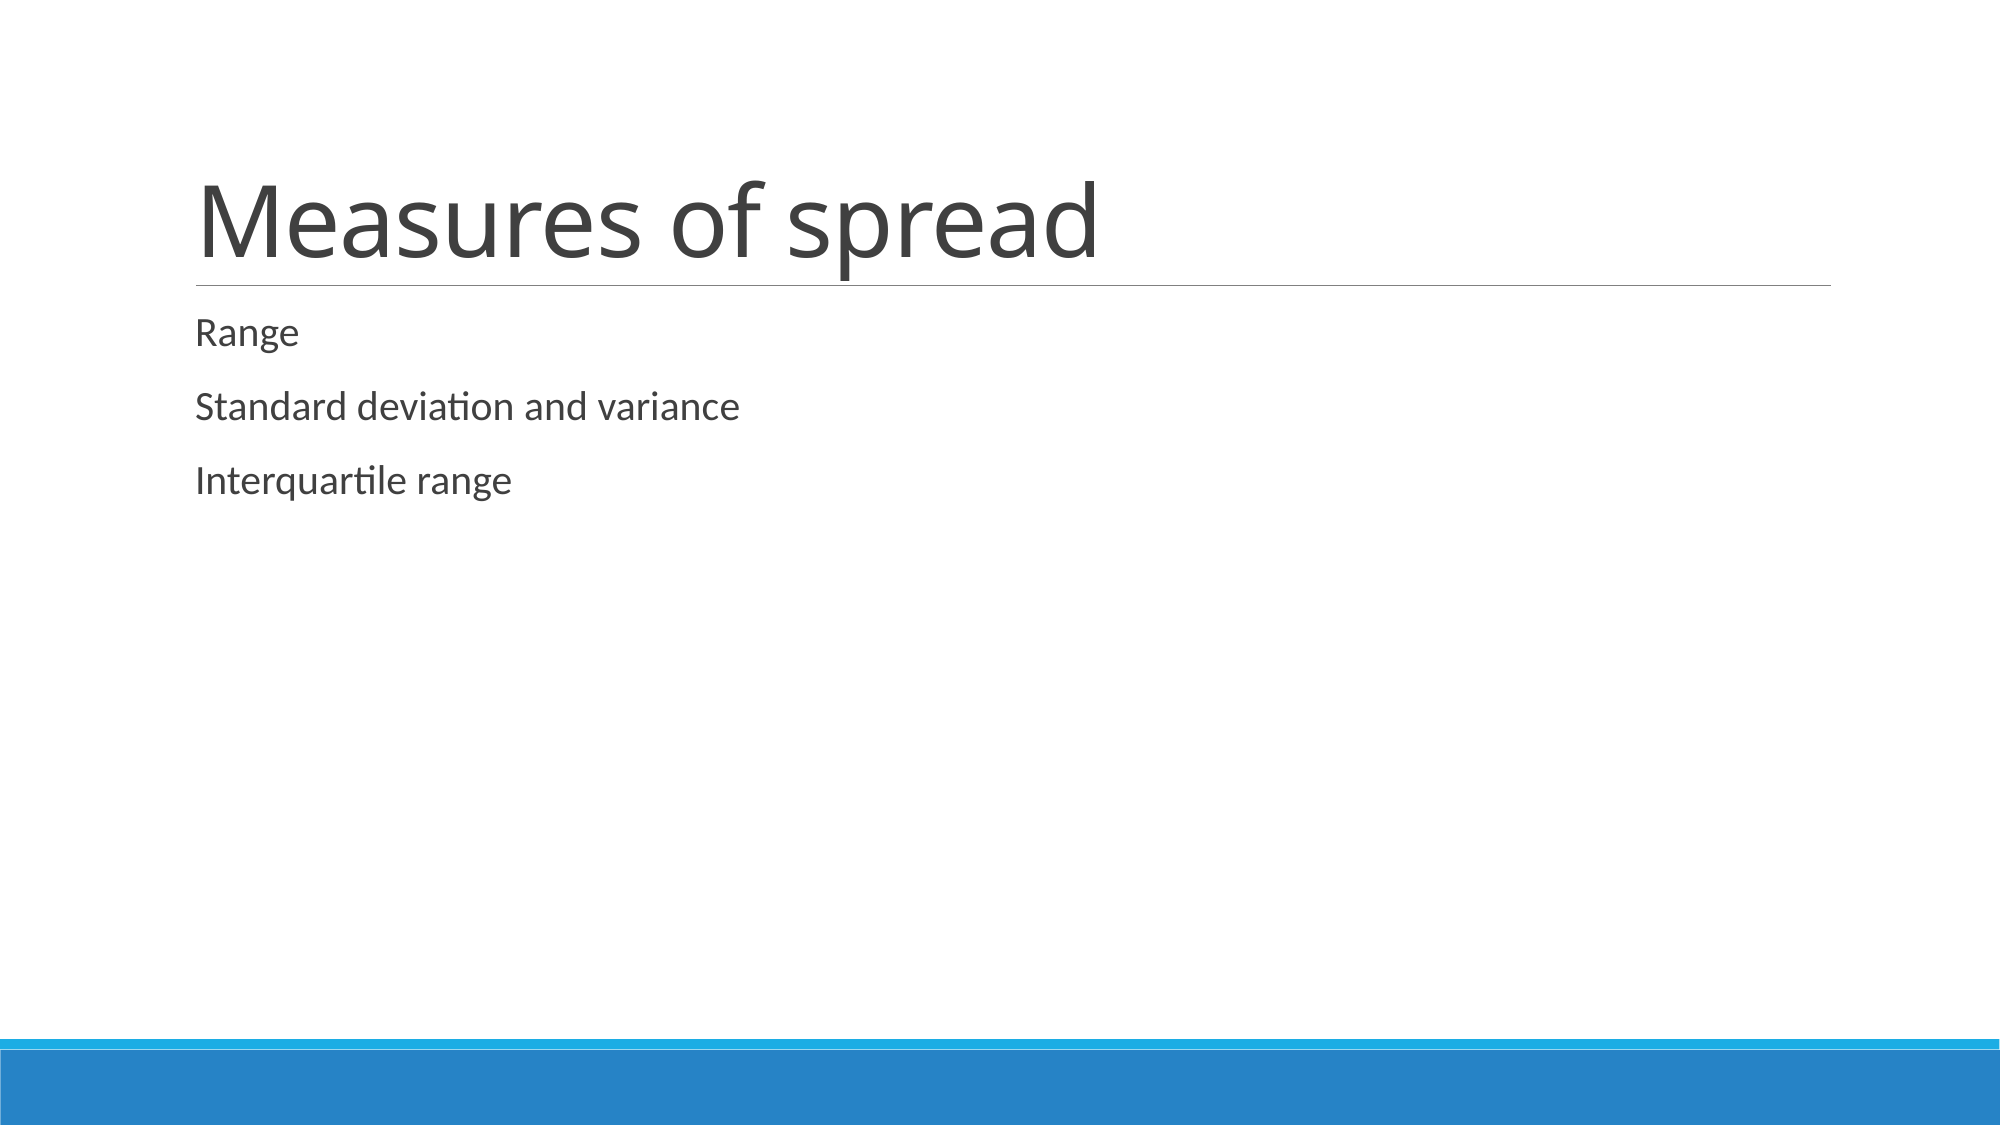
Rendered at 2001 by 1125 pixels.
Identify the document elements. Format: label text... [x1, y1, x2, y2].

list Range Standard deviation and variance Interquartile range [180, 302, 1830, 963]
title Measures of spread [180, 47, 1830, 285]
